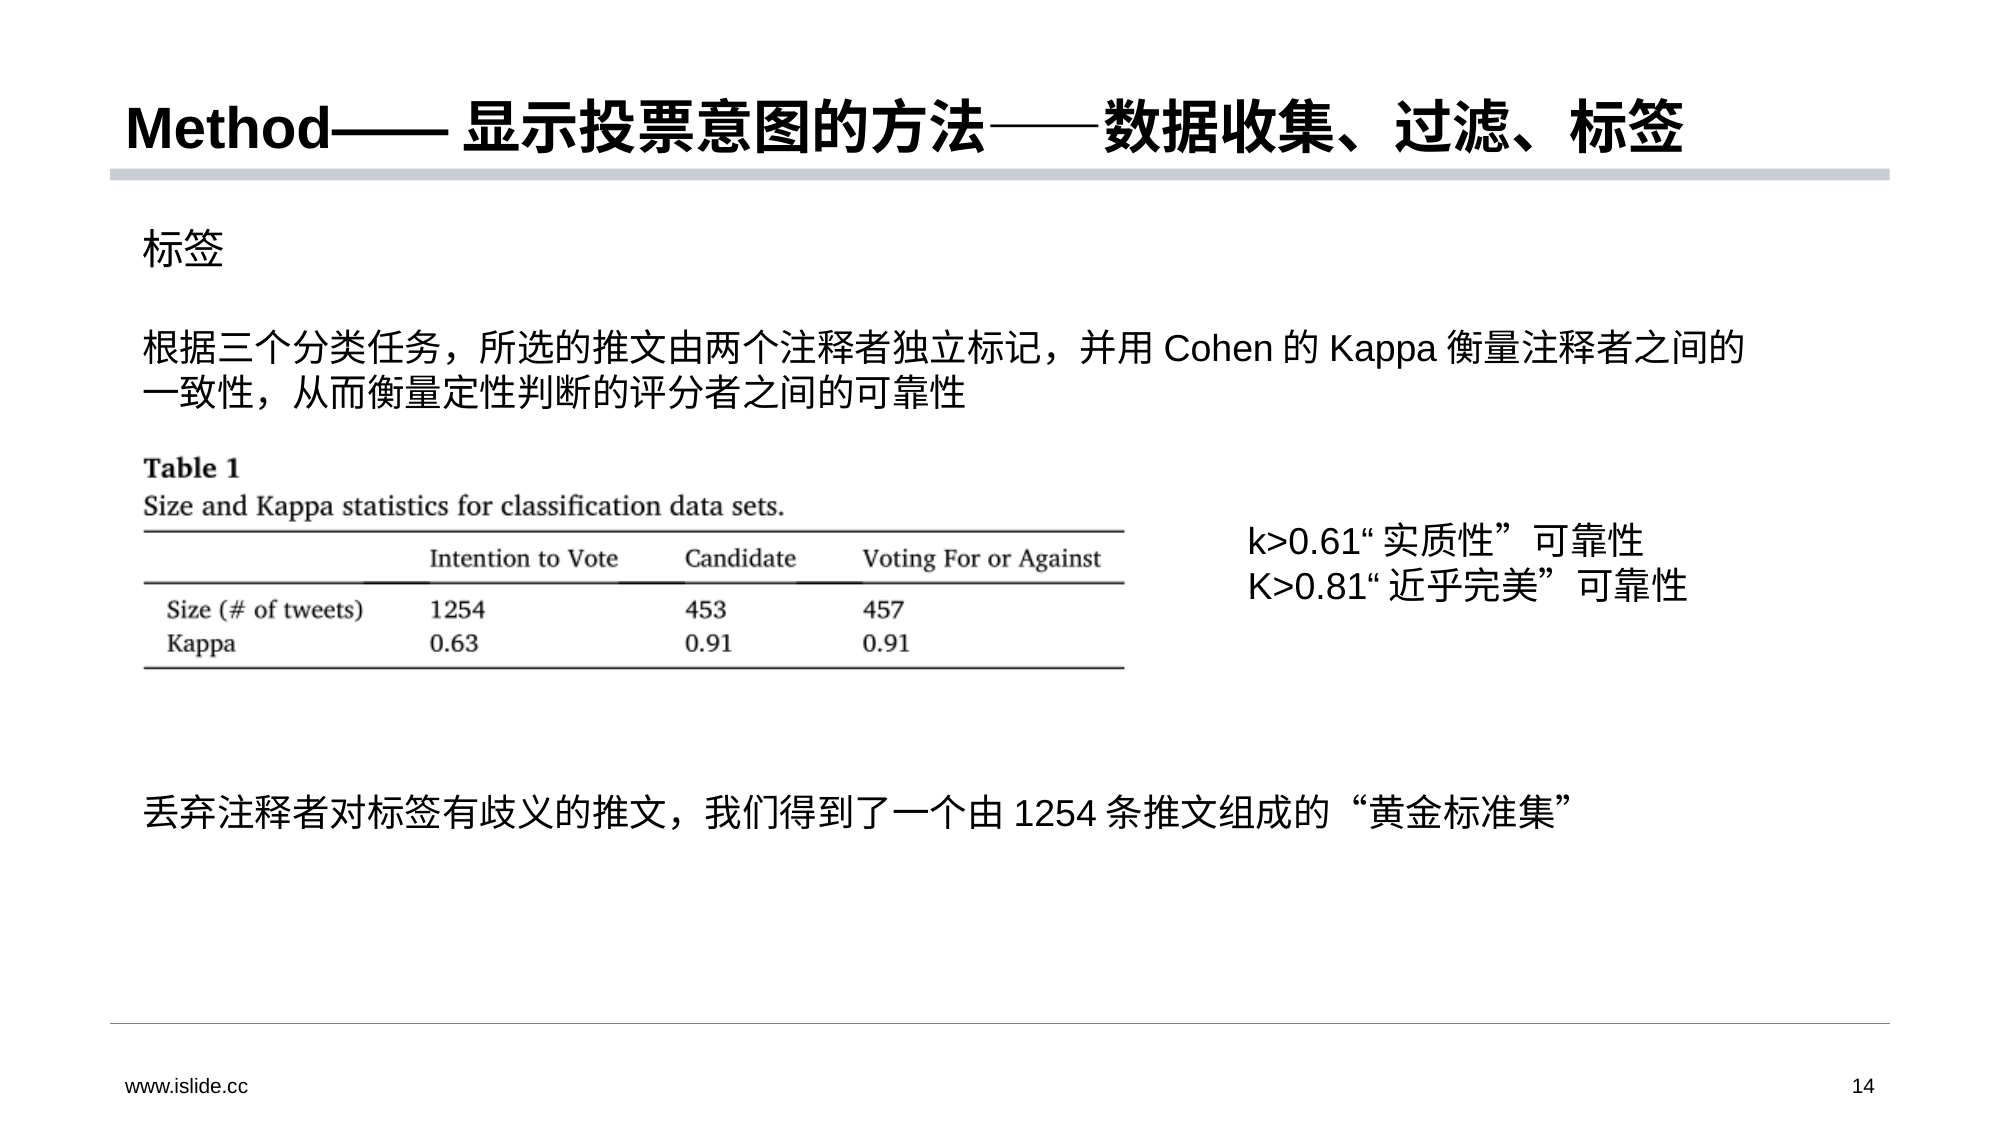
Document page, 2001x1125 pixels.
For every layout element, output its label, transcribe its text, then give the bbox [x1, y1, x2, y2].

text_box 标签 [127, 215, 608, 281]
text_box 根据三个分类任务，所选的推文由两个注释者独立标记，并用Cohen的Kappa衡量注释者之间的一致性，从而衡量定性判断的评分者之间的可靠性 [127, 316, 1788, 422]
title Method——显示投票意图的方法——数据收集、过滤、标签 [109, 0, 1890, 169]
picture [127, 431, 1145, 710]
text_box k>0.61“实质性”可靠性 K>0.81“近乎完美”可靠性 [1232, 509, 1788, 615]
slide_number 14 [1412, 1068, 1890, 1103]
footer www.islide.cc [109, 1068, 790, 1103]
text_box 丢弃注释者对标签有歧义的推文，我们得到了一个由1254条推文组成的“黄金标准集” [127, 781, 1623, 842]
